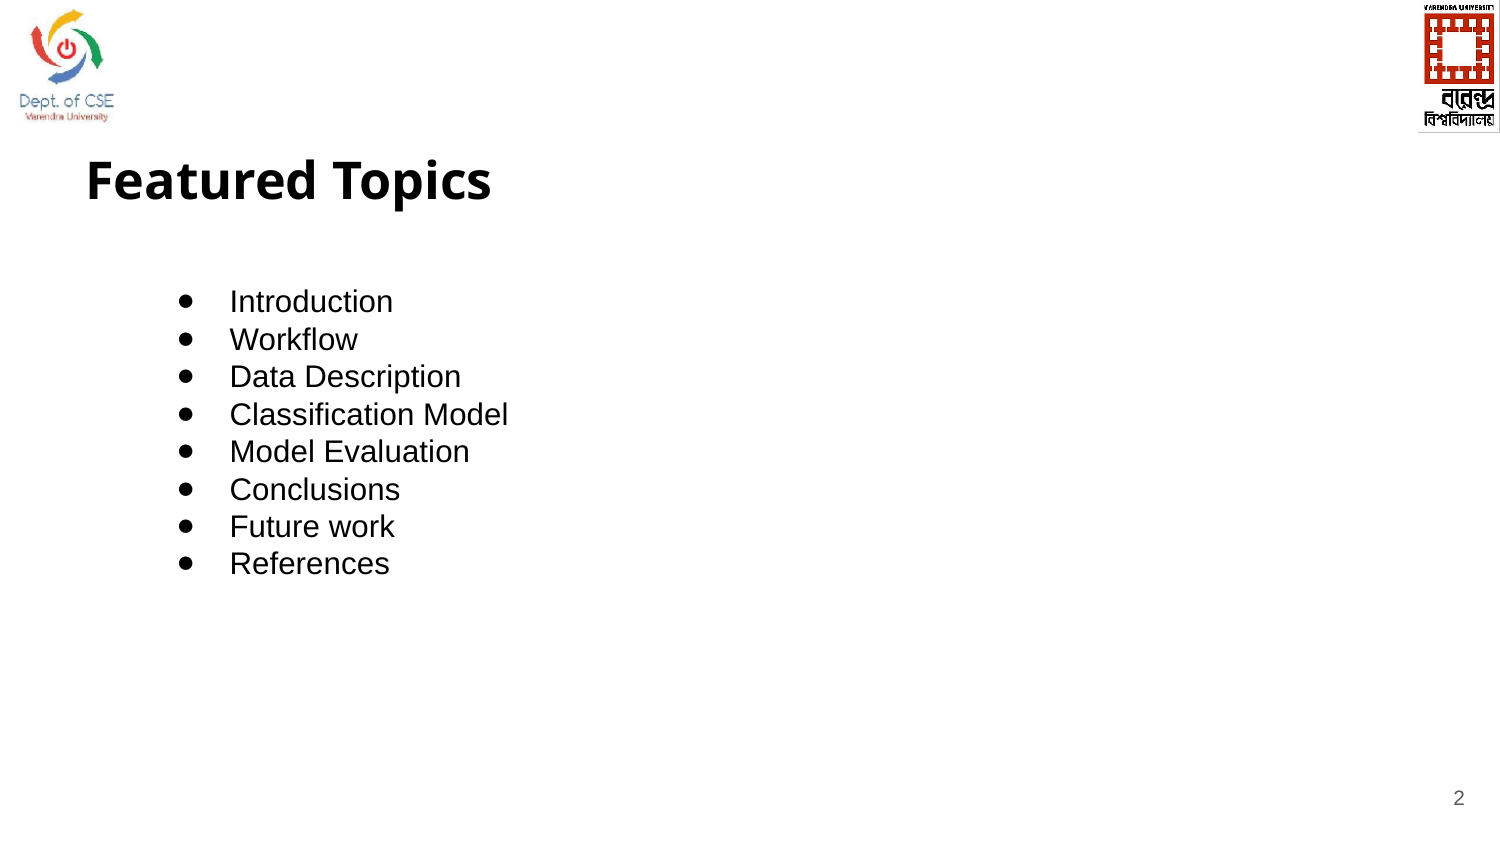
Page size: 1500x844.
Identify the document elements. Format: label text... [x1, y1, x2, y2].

slide_number [1389, 764, 1480, 830]
text_box Featured Topics [70, 132, 663, 208]
picture [1418, 0, 1500, 133]
picture [0, 0, 132, 133]
text_box Introduction Workflow Data Description Classification Model Model Evaluation Conclusions Future work References [139, 266, 1336, 658]
